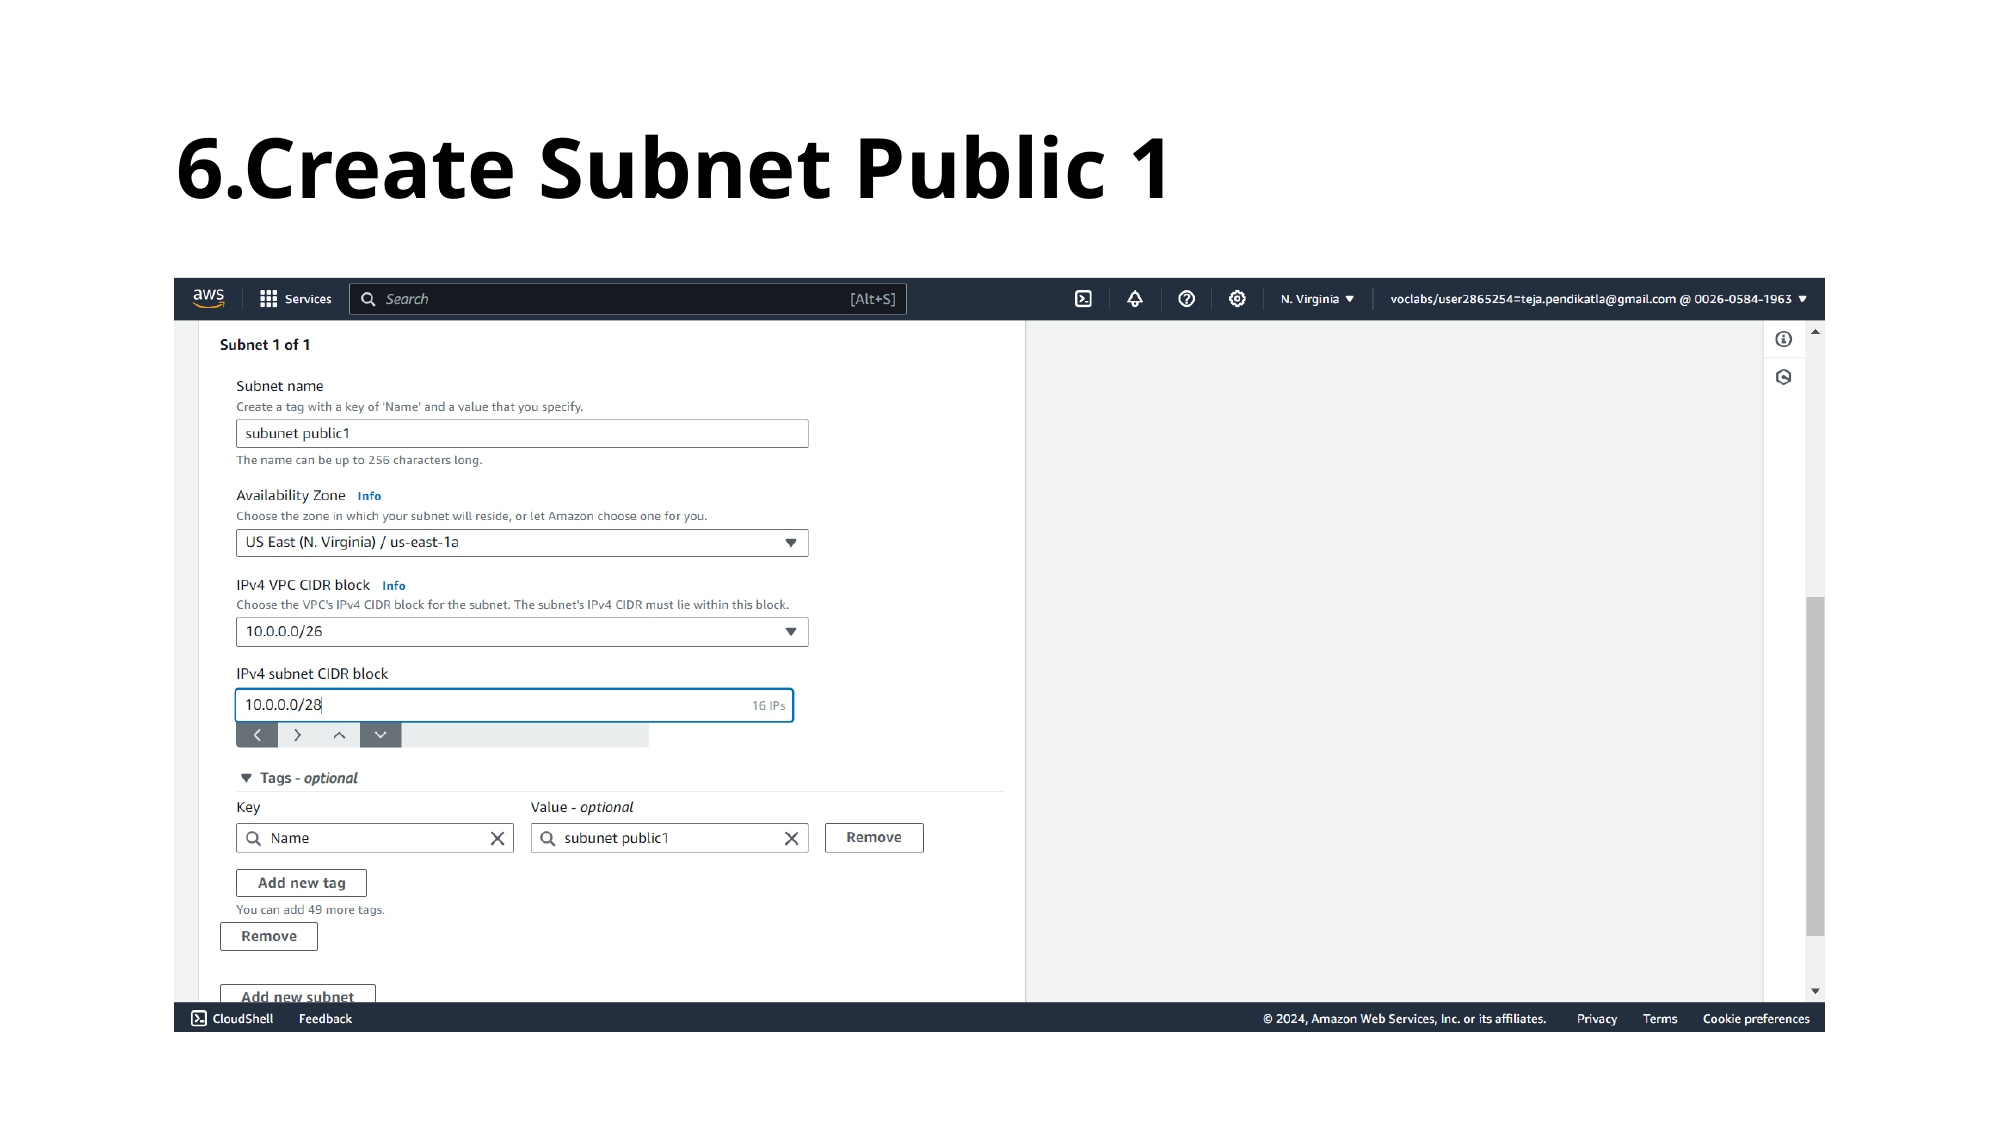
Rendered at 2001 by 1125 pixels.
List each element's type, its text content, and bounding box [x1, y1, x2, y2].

title 6.Create Subnet Public 1 [137, 59, 1863, 278]
picture [174, 277, 1825, 1032]
